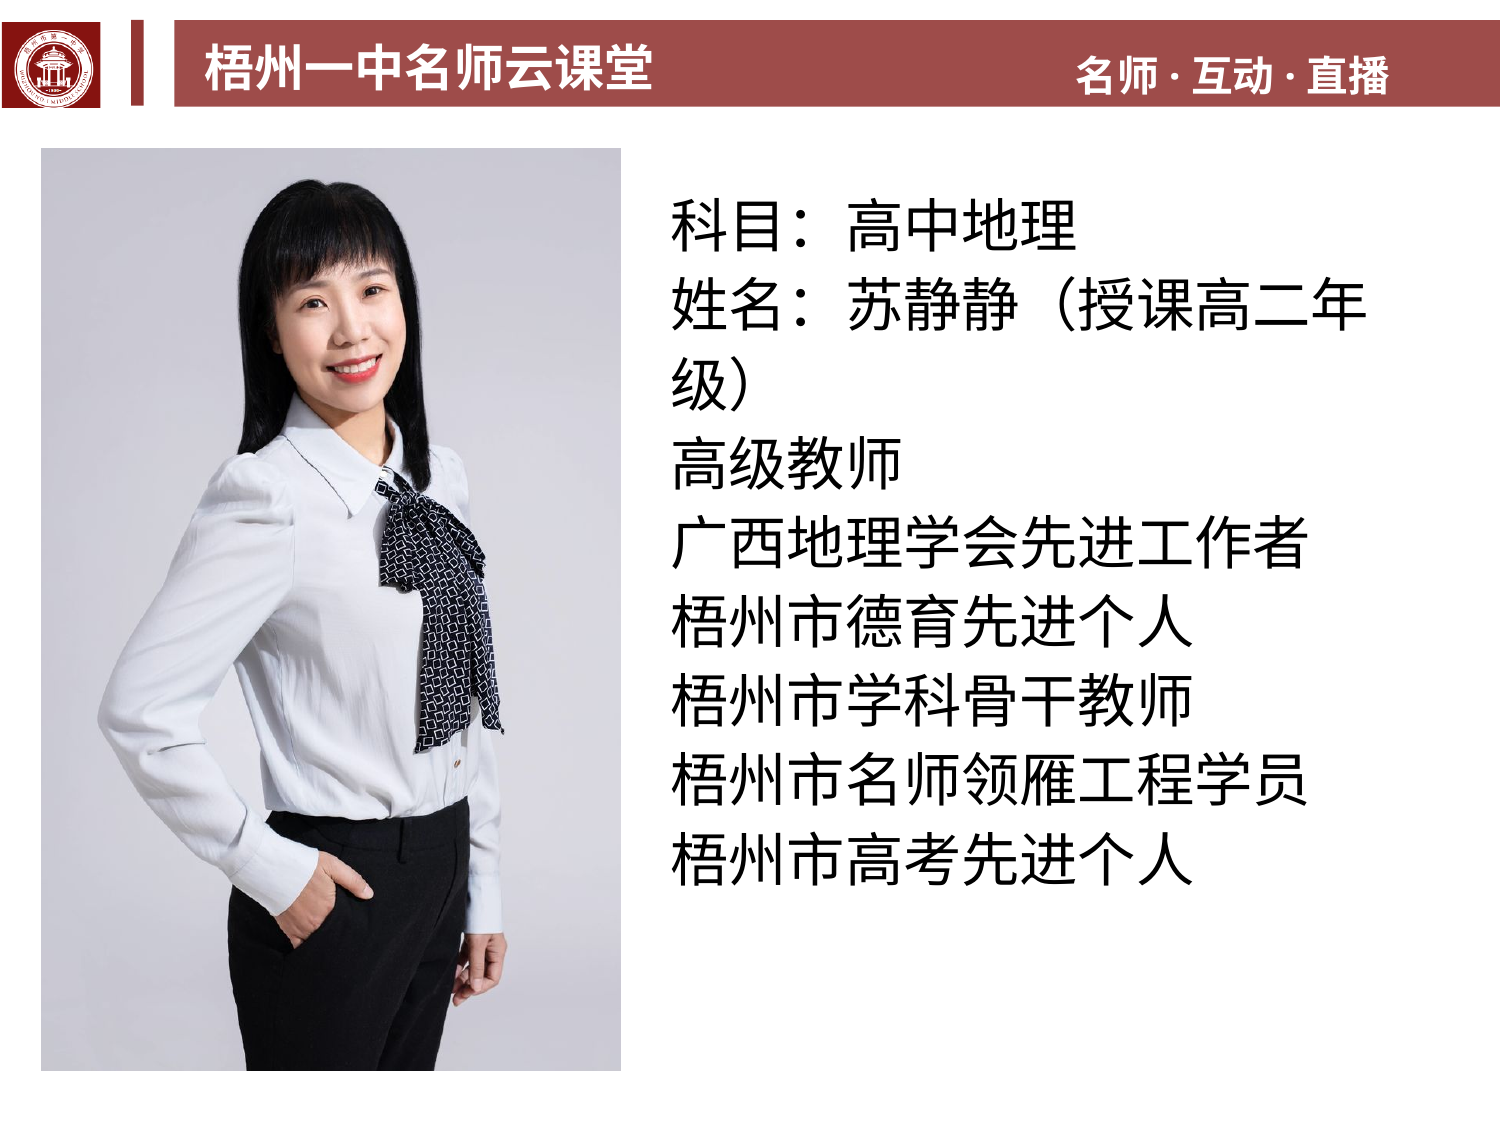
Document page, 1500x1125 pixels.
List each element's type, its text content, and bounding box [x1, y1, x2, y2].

picture [41, 148, 621, 1071]
picture [1, 21, 101, 108]
text_box 科目：高中地理 姓名：苏静静（授课高二年级） 高级教师 广西地理学会先进工作者 梧州市德育先进个人 梧州市学科骨干教师 梧州市名师领雁工程学员 梧州市高考先进个人 [655, 172, 1430, 901]
